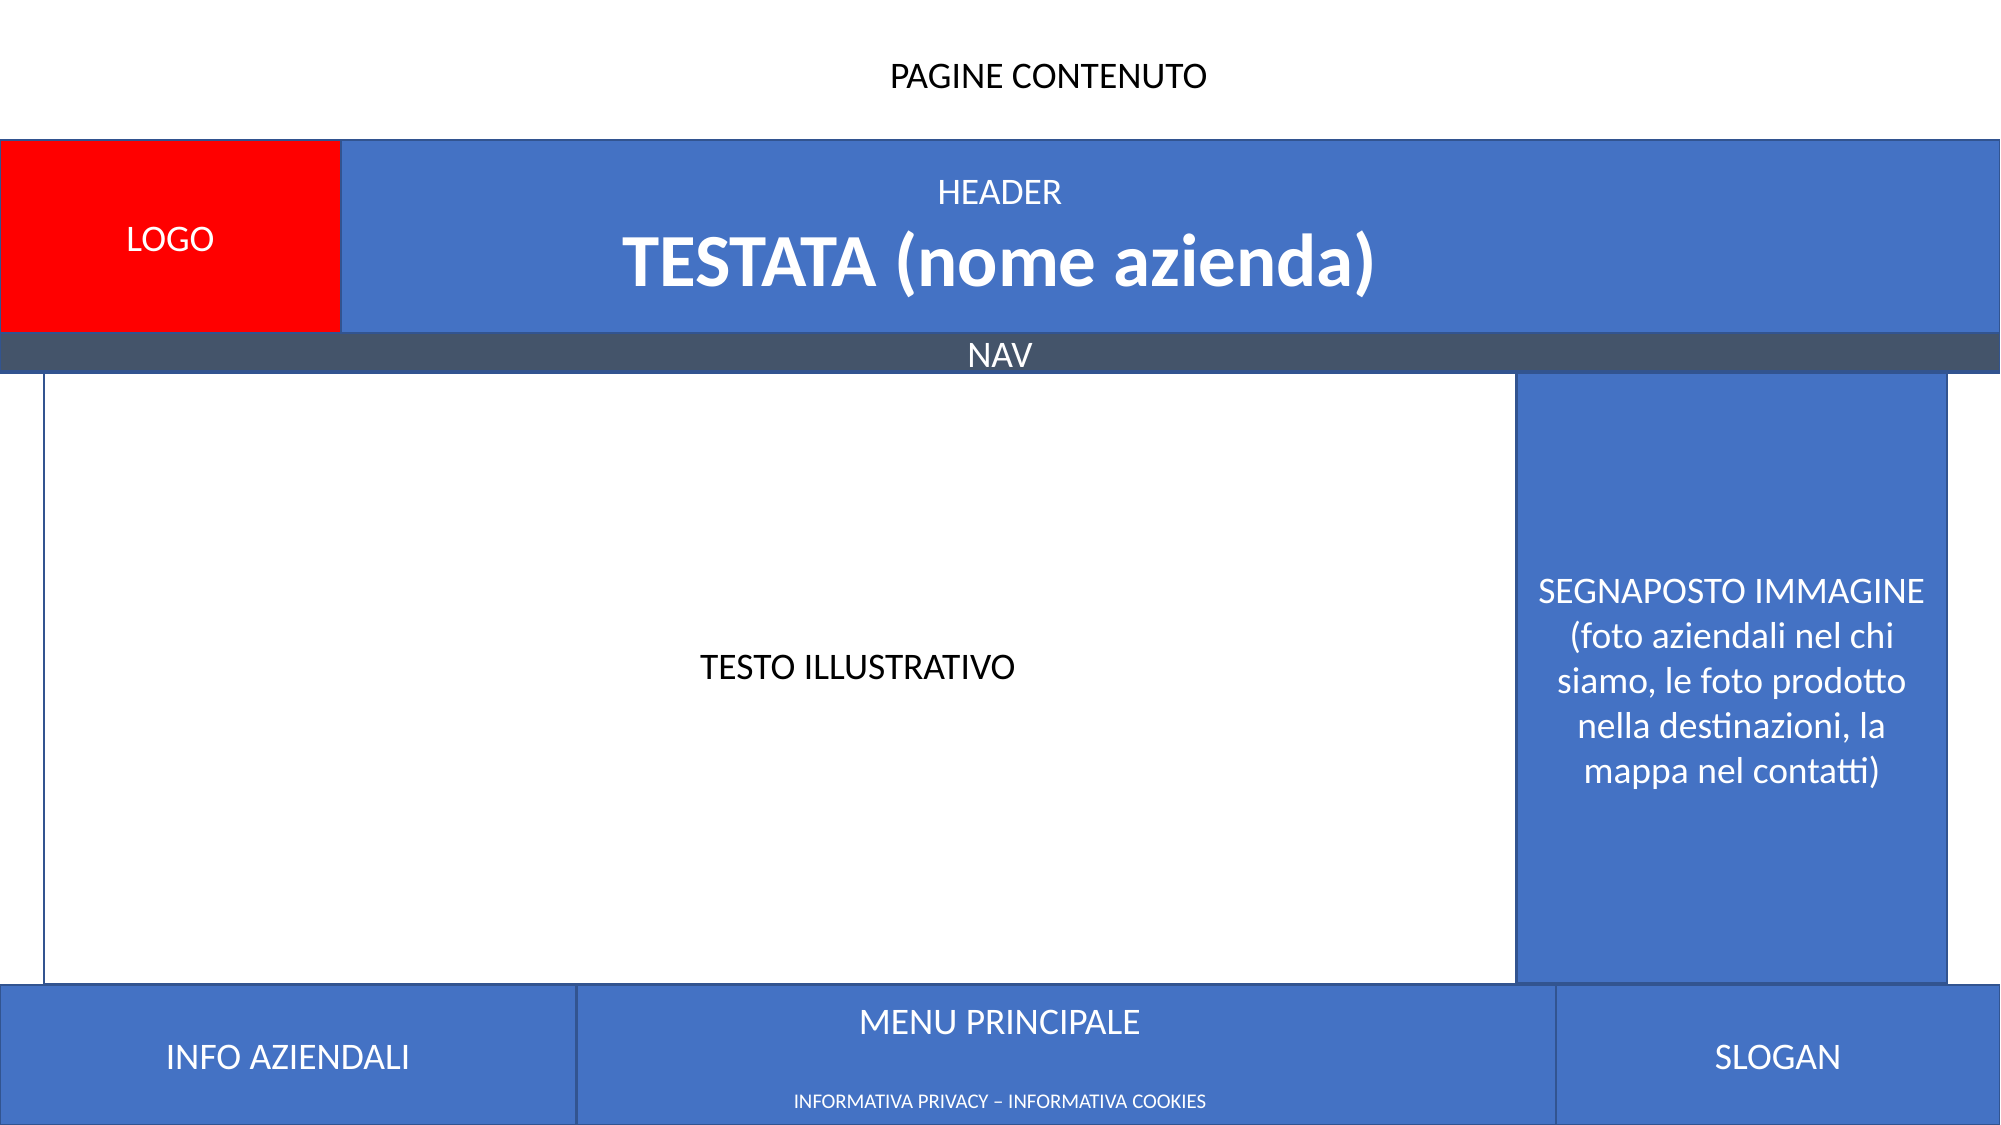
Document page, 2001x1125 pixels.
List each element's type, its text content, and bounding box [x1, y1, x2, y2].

text_box PAGINE CONTENUTO [875, 43, 1223, 104]
text_box HEADER TESTATA (nome azienda) [342, 139, 2000, 332]
text_box MENU PRINCIPALE INFORMATIVA PRIVACY – INFORMATIVA COOKIES [578, 984, 1555, 1125]
text_box NAV [0, 332, 2000, 372]
text_box [43, 372, 1517, 986]
text_box LOGO [0, 139, 342, 332]
text_box SEGNAPOSTO IMMAGINE (foto aziendali nel chi siamo, le foto prodotto nella destinazioni, la mappa nel contatti) [1517, 372, 1948, 984]
text_box INFO AZIENDALI [0, 984, 578, 1125]
text_box TESTO ILLUSTRATIVO [685, 634, 1031, 695]
text_box SLOGAN [1555, 984, 2000, 1125]
